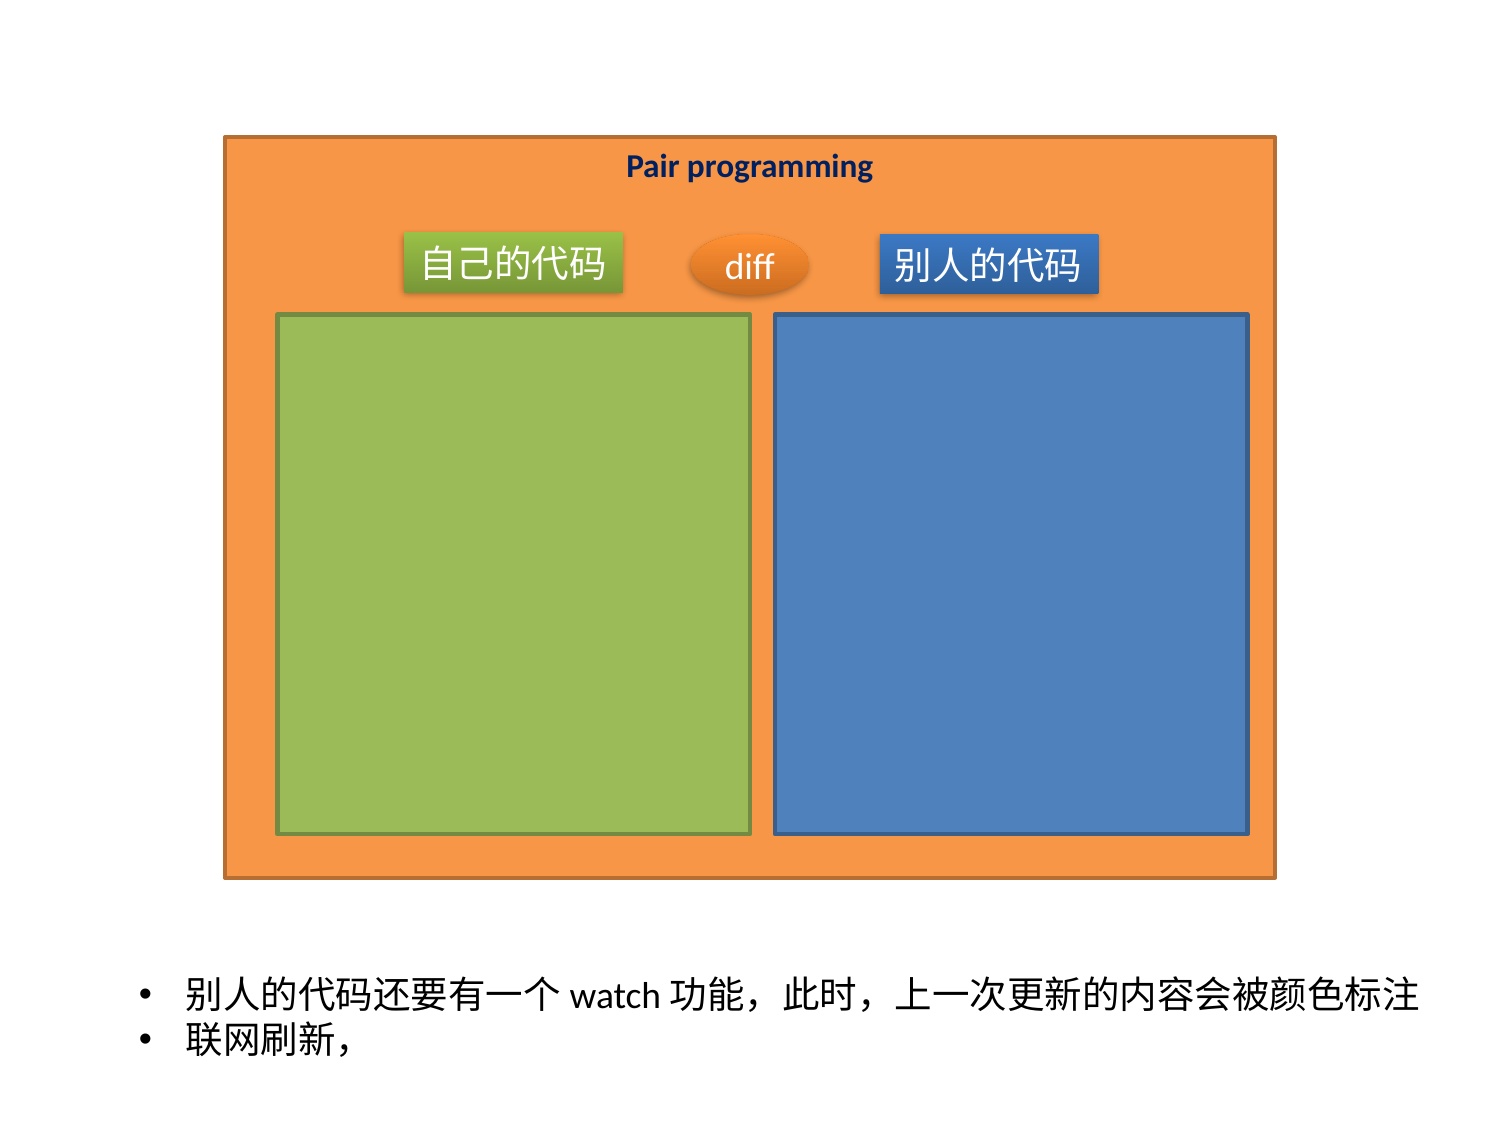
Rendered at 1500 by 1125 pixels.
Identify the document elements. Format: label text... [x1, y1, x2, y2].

text_box 自己的代码 [404, 232, 623, 293]
text_box diff [690, 234, 809, 295]
text_box [773, 312, 1250, 836]
subtitle Pair programming [223, 135, 1277, 880]
text_box 别人的代码还要有一个watch功能，此时，上一次更新的内容会被颜色标注 联网刷新， [123, 964, 1447, 1069]
text_box [275, 312, 752, 836]
text_box 别人的代码 [879, 234, 1099, 294]
